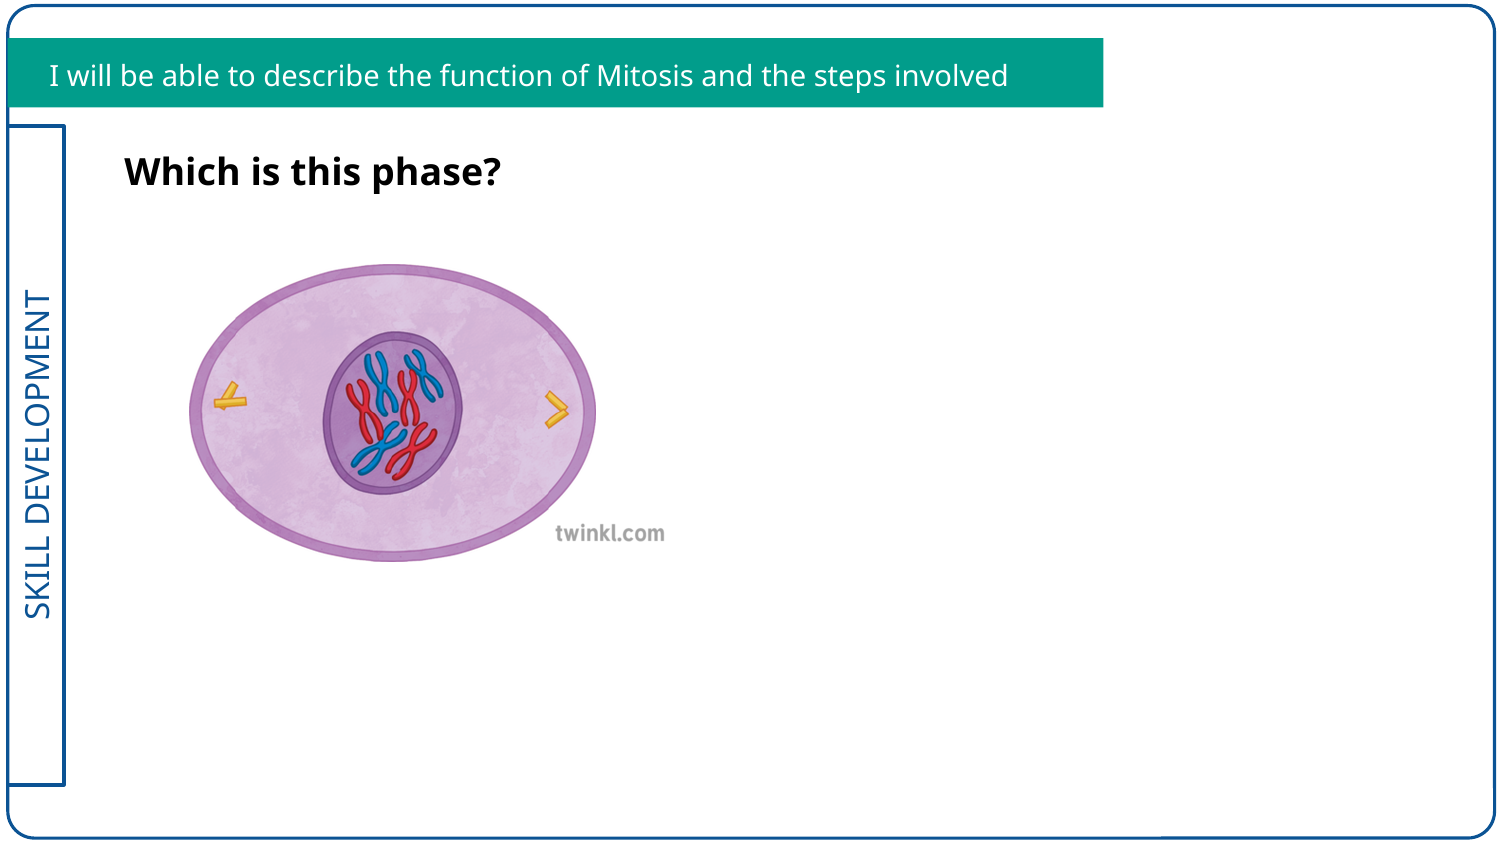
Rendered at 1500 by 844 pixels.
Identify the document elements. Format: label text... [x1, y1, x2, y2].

list Which is this phase? [90, 125, 1104, 807]
picture [79, 256, 705, 569]
subtitle I will be able to describe the function of Mitosis and the steps involved [15, 43, 1097, 101]
